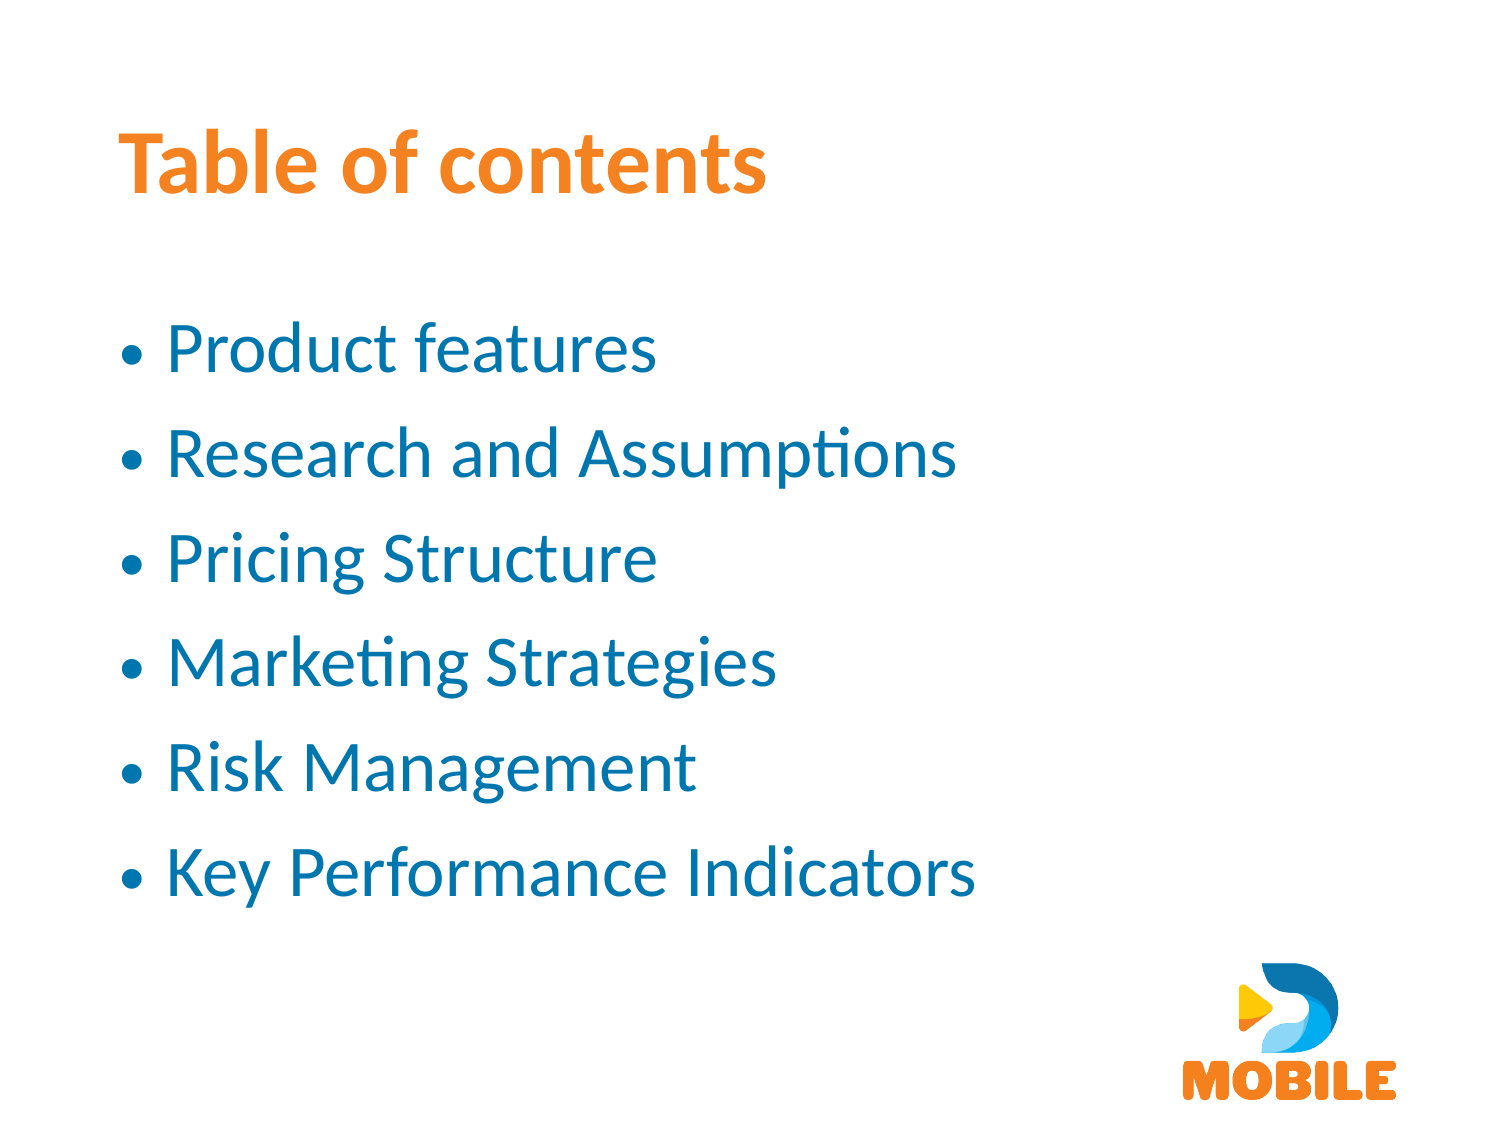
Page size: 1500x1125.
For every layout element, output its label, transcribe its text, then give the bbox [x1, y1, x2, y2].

picture [1180, 1014, 1397, 1114]
title Table of contents [103, 59, 1397, 278]
list Product features Research and Assumptions Pricing Structure Marketing Strategies Risk Management Key Performance Indicators [103, 299, 1397, 1014]
